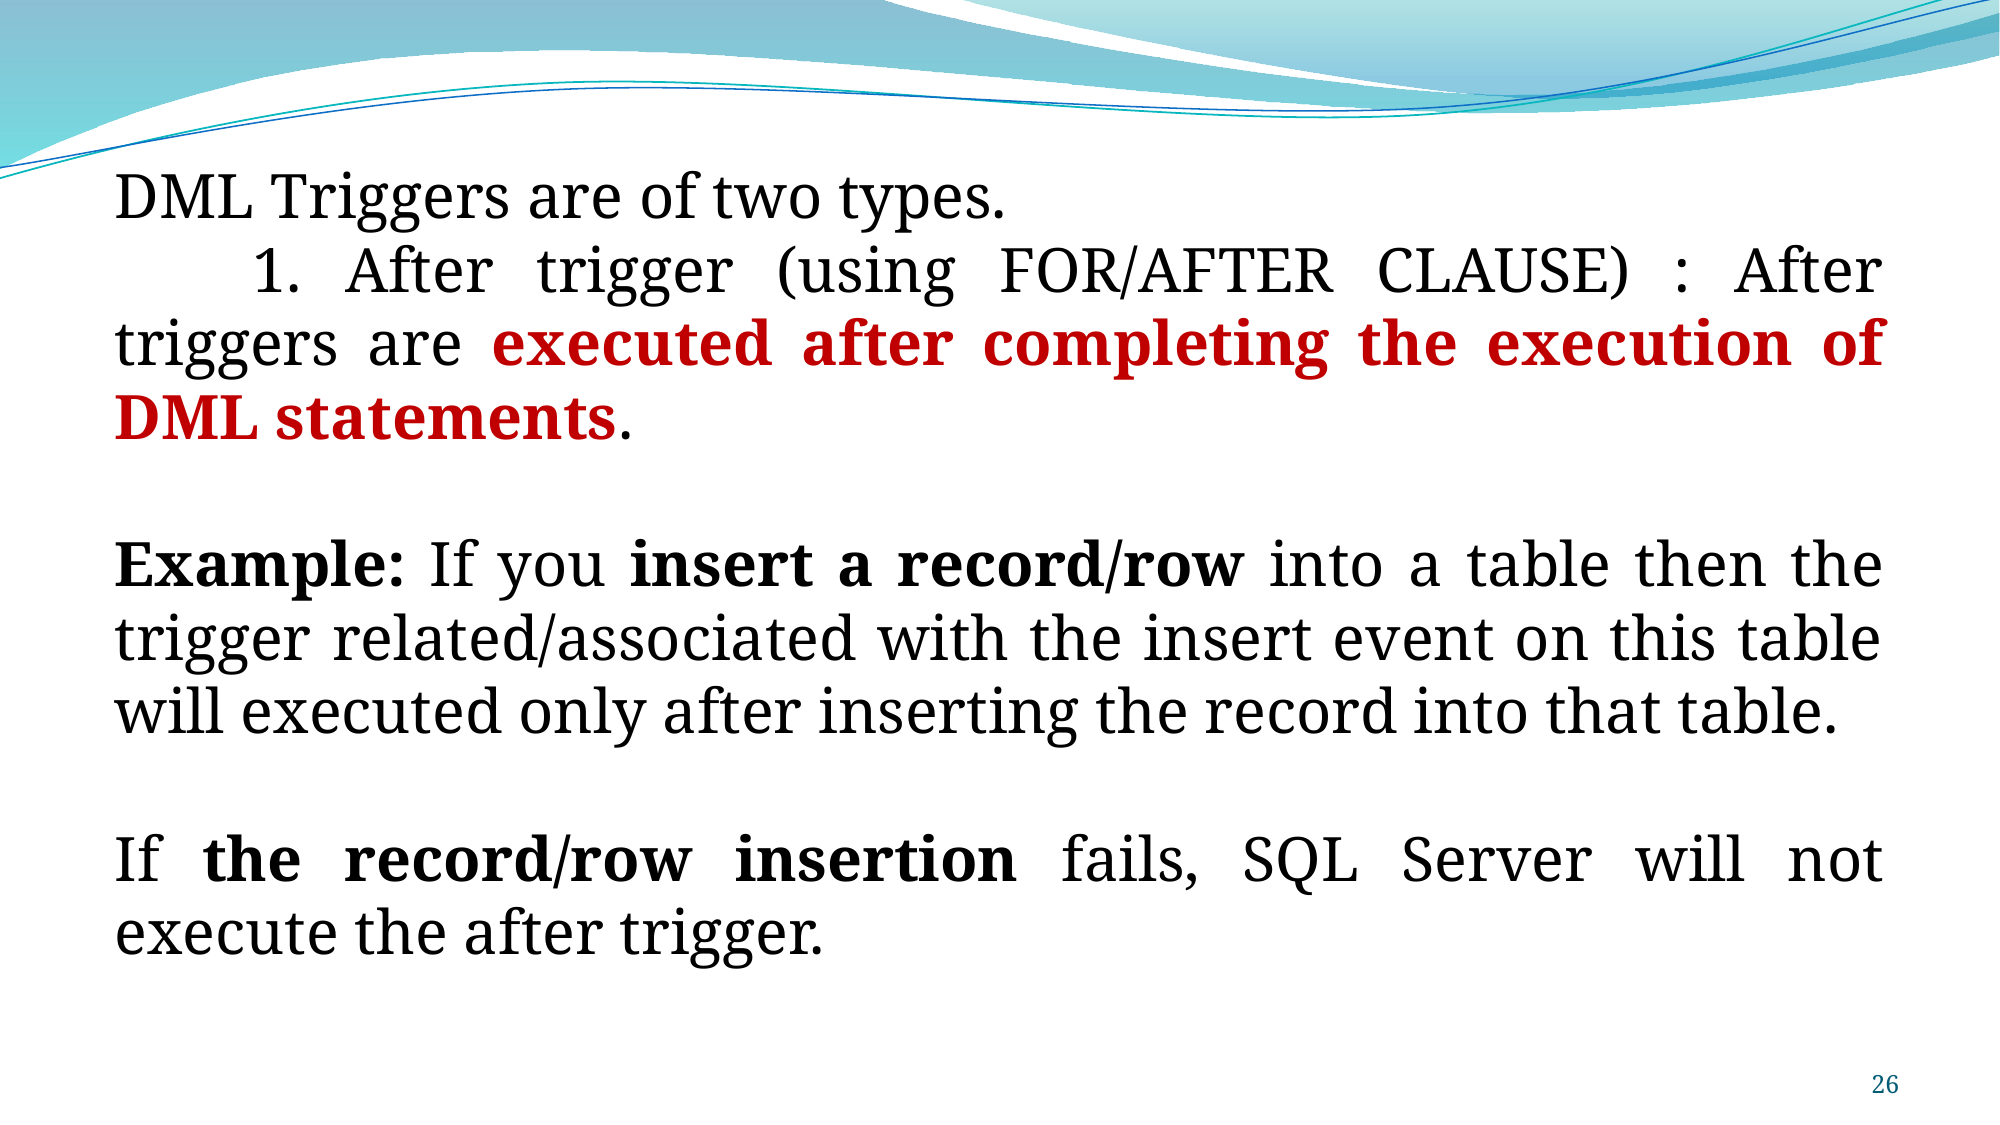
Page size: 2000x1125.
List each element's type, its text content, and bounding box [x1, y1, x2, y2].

list DML Triggers are of two types. 1. After trigger (using FOR/AFTER CLAUSE) : After triggers are executed after completing the execution of DML statements. Example: If you insert a record/row into a table then the trigger related/associated with the insert event on this table will executed only after inserting the record into that table. If the record/row insertion fails, SQL Server will not execute the after trigger. [99, 149, 1900, 1038]
slide_number 26 [1732, 1042, 1900, 1103]
